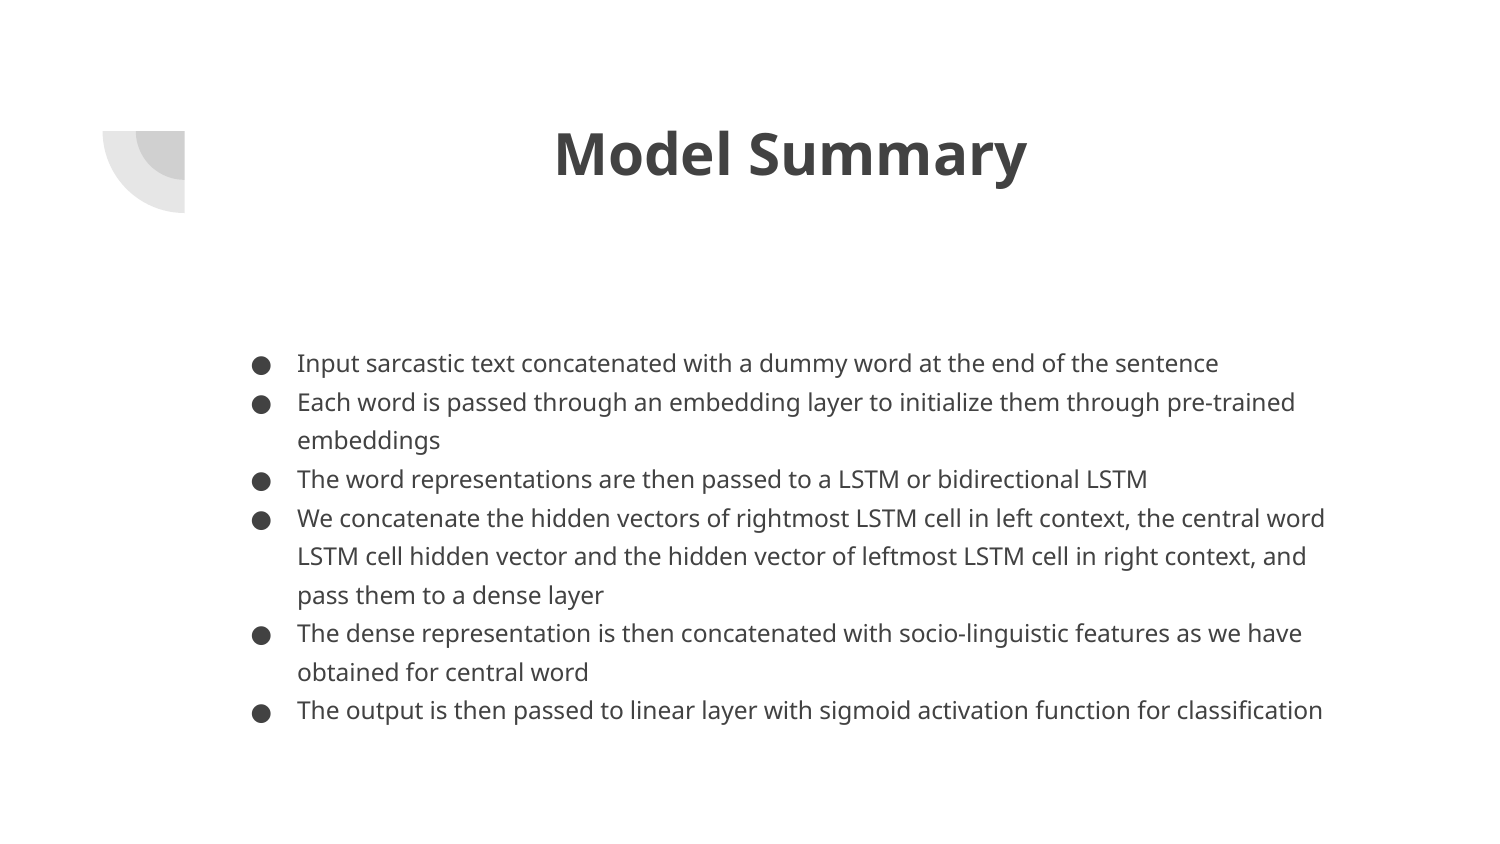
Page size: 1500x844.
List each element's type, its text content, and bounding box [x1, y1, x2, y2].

list Input sarcastic text concatenated with a dummy word at the end of the sentence Each word is passed through an embedding layer to initialize them through pre-trained embeddings The word representations are then passed to a LSTM or bidirectional LSTM We concatenate the hidden vectors of rightmost LSTM cell in left context, the central word LSTM cell hidden vector and the hidden vector of leftmost LSTM cell in right context, and pass them to a dense layer The dense representation is then concatenated with socio-linguistic features as we have obtained for central word The output is then passed to linear layer with sigmoid activation function for classification [213, 326, 1368, 744]
title Model Summary [213, 98, 1368, 263]
